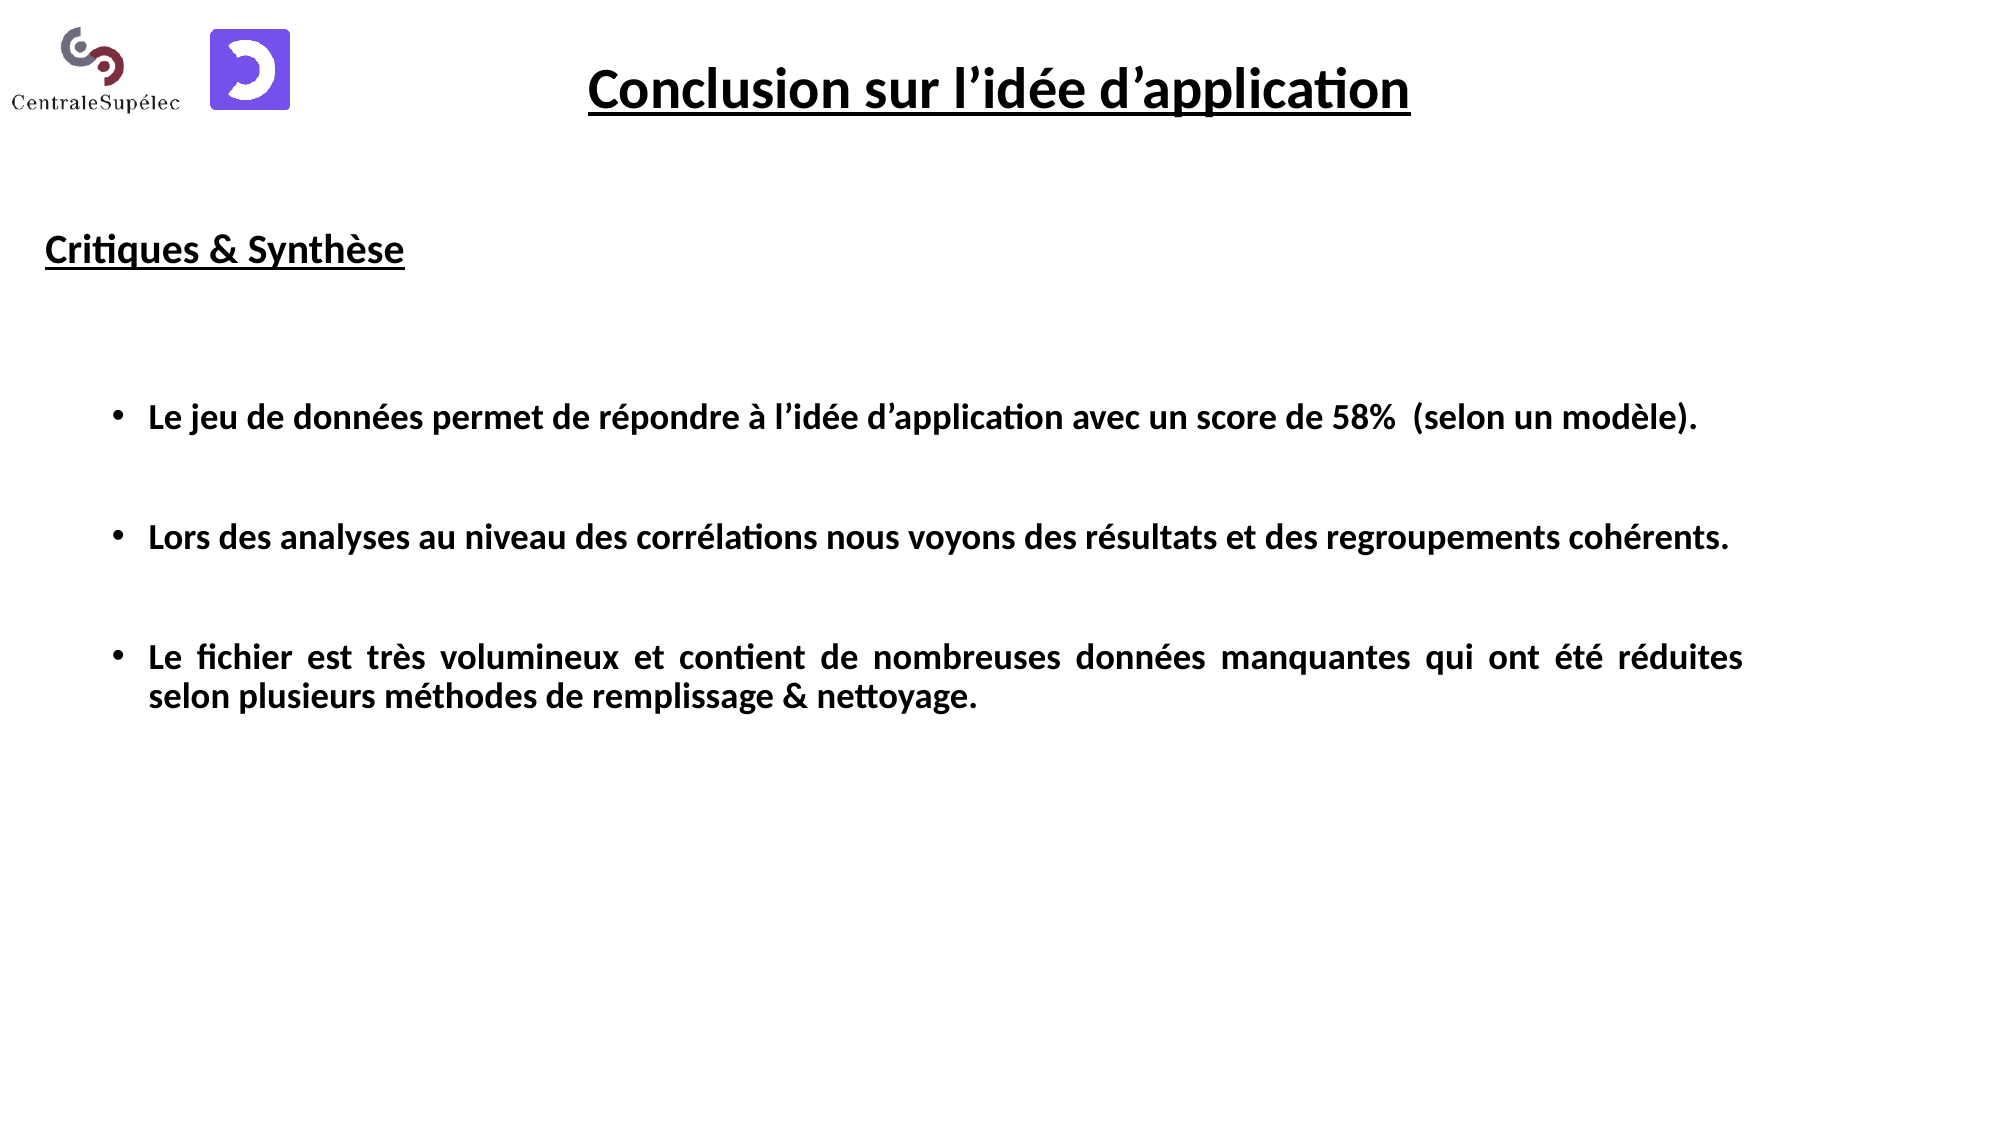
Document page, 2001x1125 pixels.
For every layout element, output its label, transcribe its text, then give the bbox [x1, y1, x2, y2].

picture [0, 25, 194, 114]
text_box Conclusion sur l’idée d’application [558, 50, 1442, 133]
picture [210, 29, 290, 110]
text_box Critiques & Synthèse [30, 220, 1384, 303]
text_box Le jeu de données permet de répondre à l’idée d’application avec un score de 58% (selon un modèle). Lors des analyses au niveau des corrélations nous voyons des résultats et des regroupements cohérents. Le fichier est très volumineux et contient de nombreuses données manquantes qui ont été réduites selon plusieurs méthodes de remplissage & nettoyage. [96, 390, 1760, 763]
